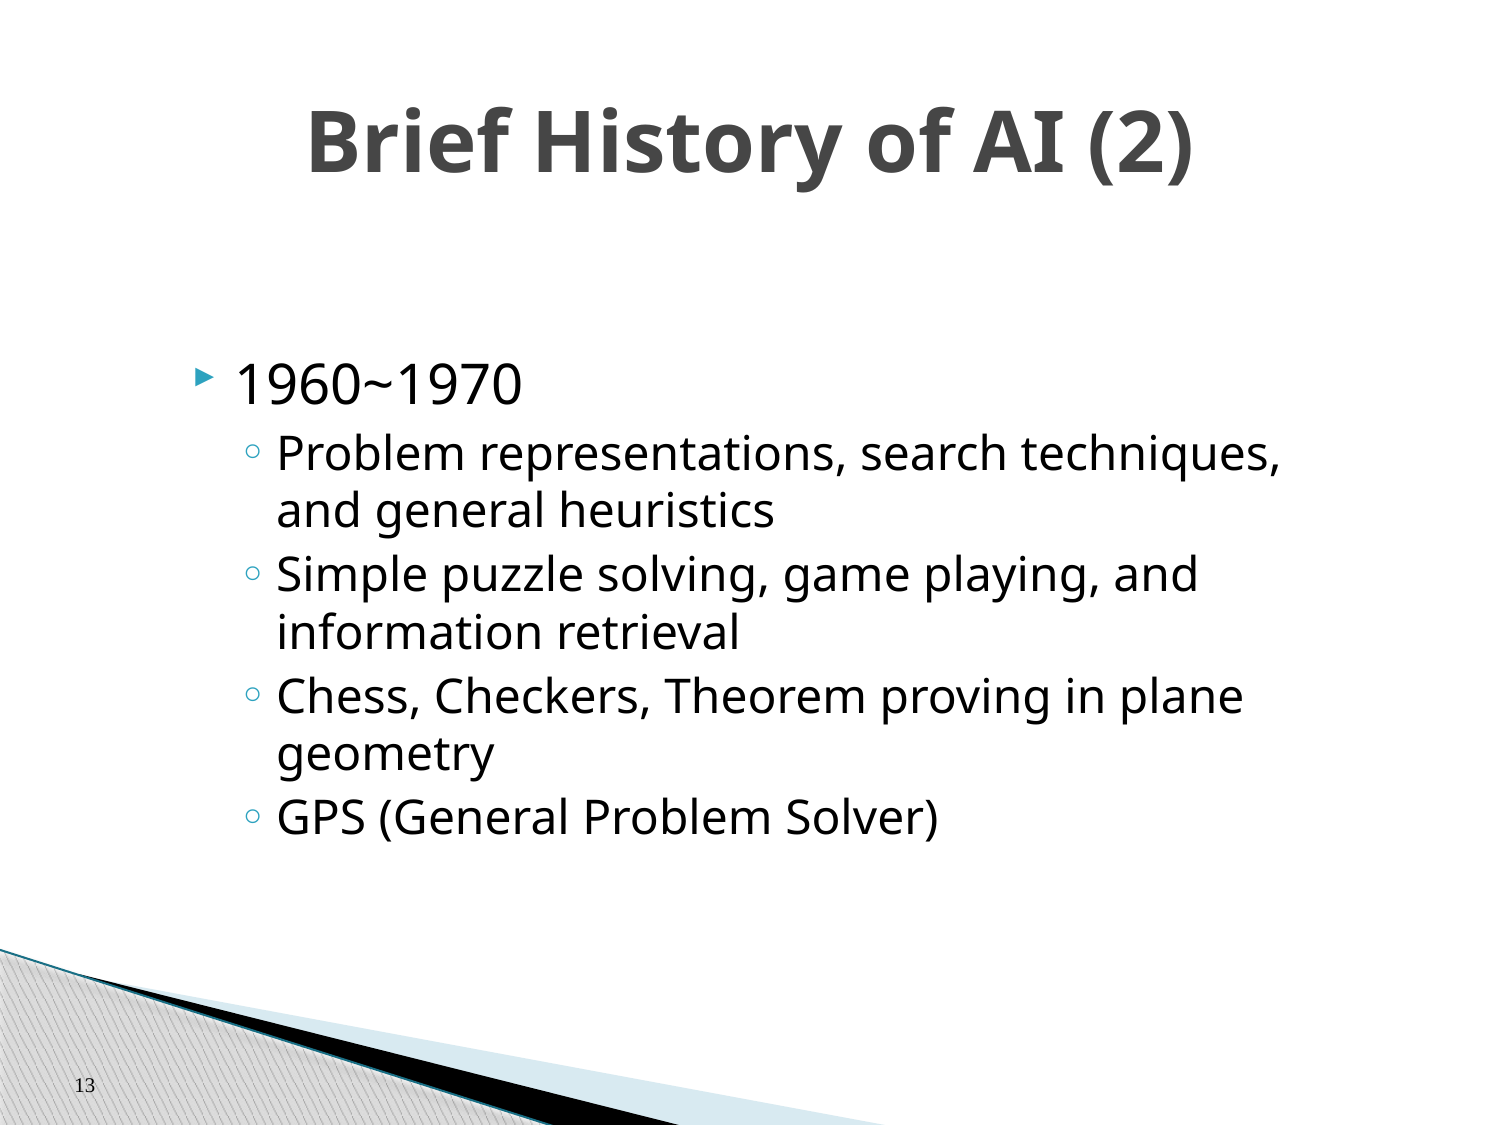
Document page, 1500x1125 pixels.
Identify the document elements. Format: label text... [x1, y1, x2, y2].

slide_number 13 [13, 1023, 111, 1105]
list 1960~1970 Problem representations, search techniques, and general heuristics Simple puzzle solving, game playing, and information retrieval Chess, Checkers, Theorem proving in plane geometry GPS (General Problem Solver) [159, 340, 1385, 1024]
title Brief History of AI (2) [75, 45, 1425, 233]
